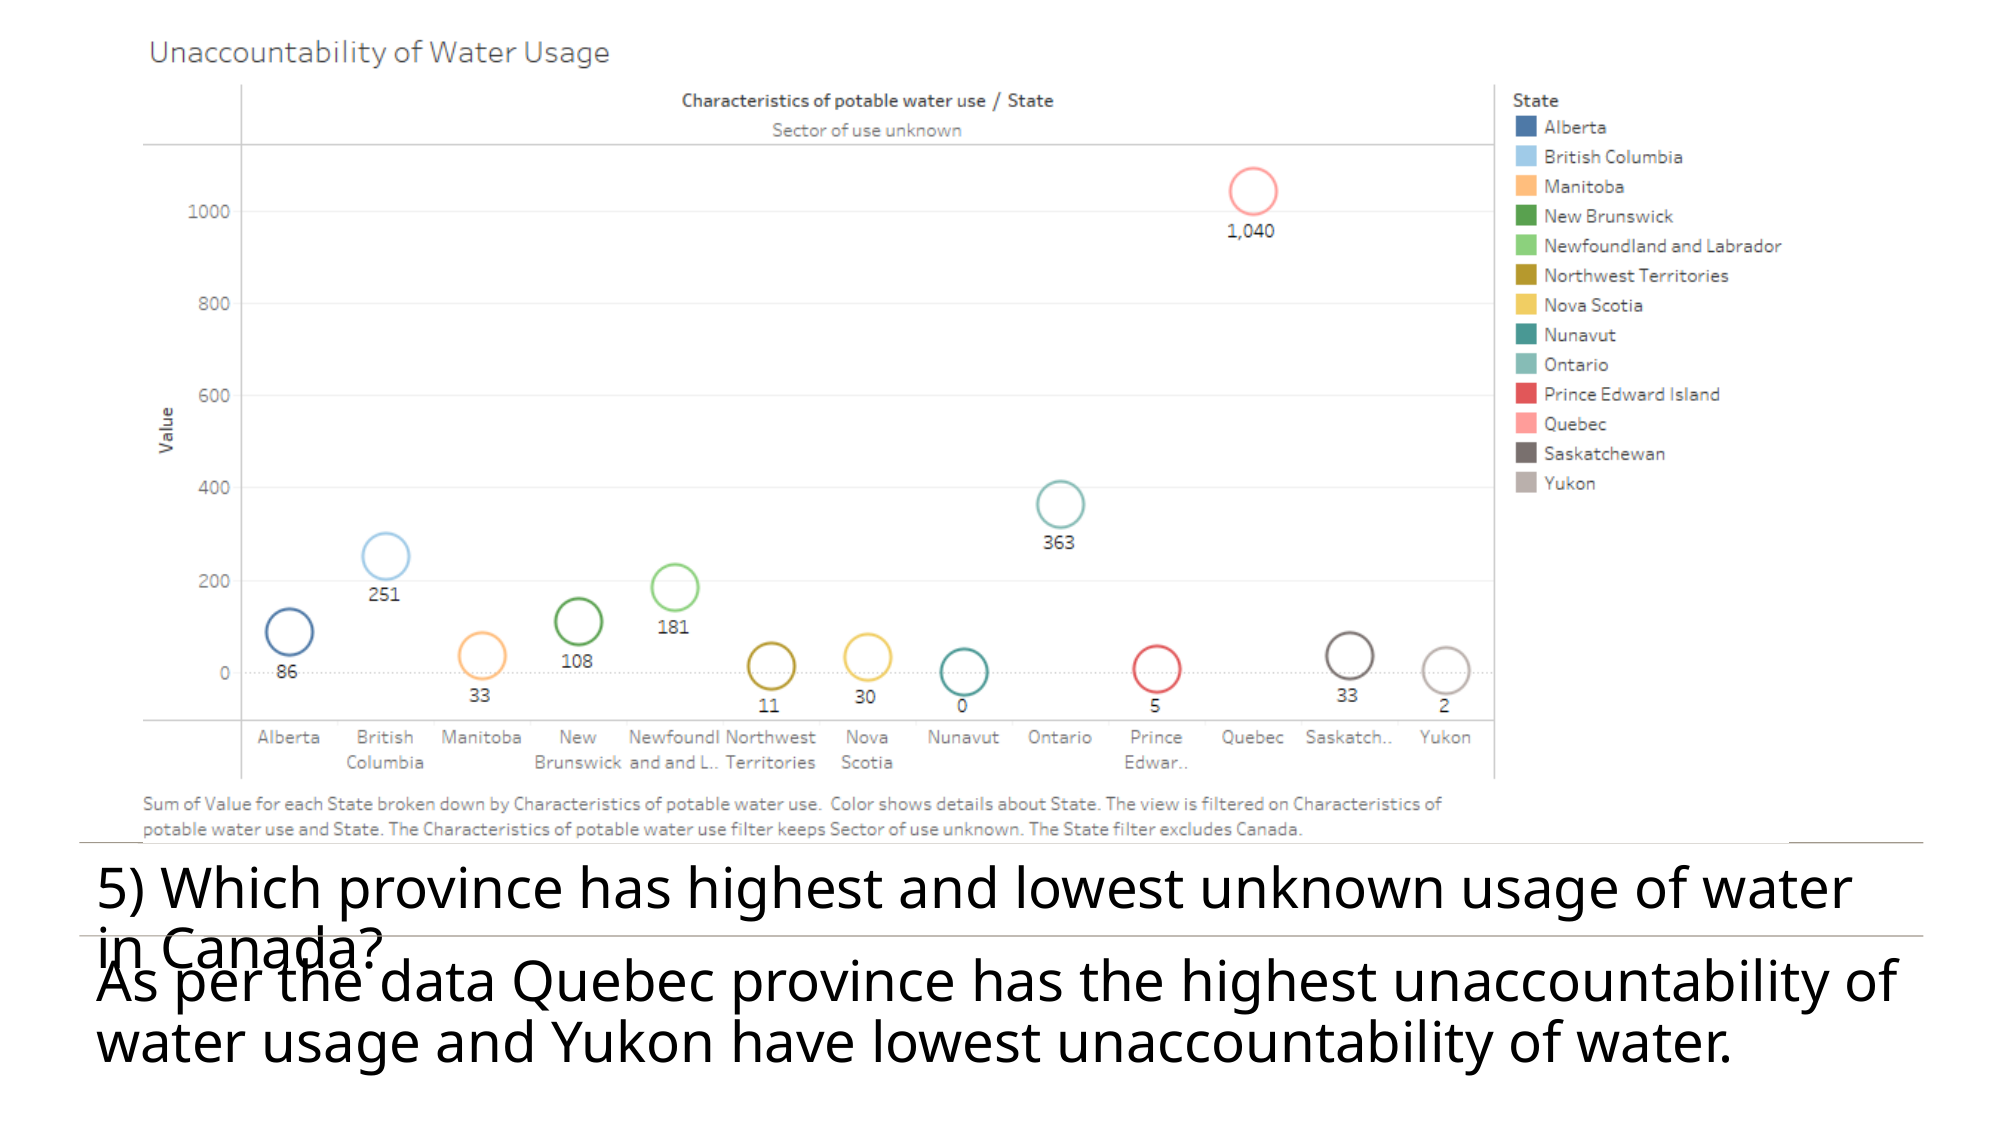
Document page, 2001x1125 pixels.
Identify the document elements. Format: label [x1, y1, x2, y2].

list [79, 842, 1924, 1125]
picture [143, 21, 1789, 843]
